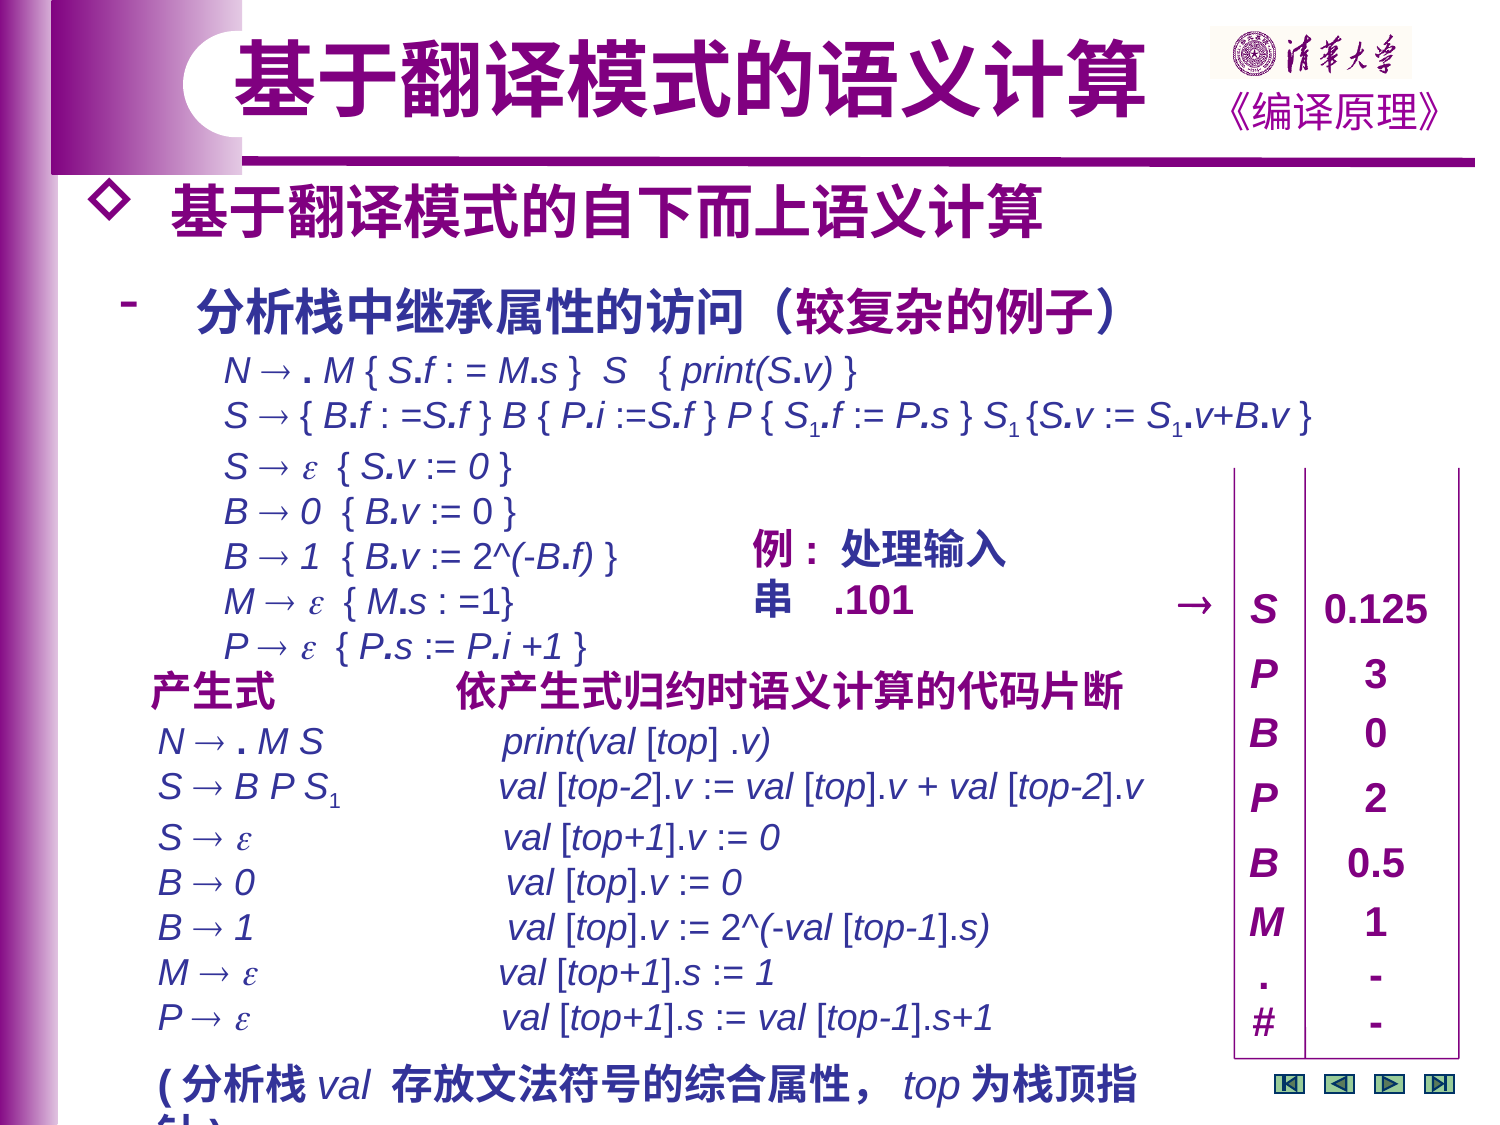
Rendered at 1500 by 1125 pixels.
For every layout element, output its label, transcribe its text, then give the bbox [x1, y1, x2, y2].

text_box 产生式 依产生式归约时语义计算的代码片断 [135, 657, 1199, 722]
text_box [1324, 1074, 1355, 1093]
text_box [1234, 467, 1460, 1059]
text_box  [1163, 568, 1223, 633]
text_box 基于翻译模式的语义计算 [218, 31, 1187, 136]
text_box [1374, 1074, 1405, 1093]
text_box [1274, 1074, 1305, 1093]
text_box 基于翻译模式的自下而上语义计算 分析栈中继承属性的访问（较复杂的例子） [64, 159, 1414, 350]
text_box N  . M S print(val [top] .v) S  B P S1 val [top-2].v := val [top].v + val [top-2].v S   val [top+1].v := 0 B  0 val [top].v := 0 B  1 val [top].v := 2^(-val [top-1].s) M   val [top+1].s := 1 P   val [top+1].s := val [top-1].s+1 (分析栈val 存放文法符号的综合属性，top为栈顶指针) [142, 709, 1199, 1125]
text_box [1424, 1074, 1455, 1093]
text_box N  . M { S.f : = M.s } S { print(S.v) } S  { B.f : =S.f } B { P.i :=S.f } P { S1.f := P.s } S1 {S.v := S1.v+B.v } S   { S.v := 0 } B  0 { B.v := 0 } B  1 { B.v := 2^(-B.f) } M   { M.s : =1} P   { P.s := P.i +1 } [208, 338, 1459, 675]
text_box 例: 处理输入串 .101 [738, 515, 1176, 631]
picture [1210, 26, 1412, 79]
